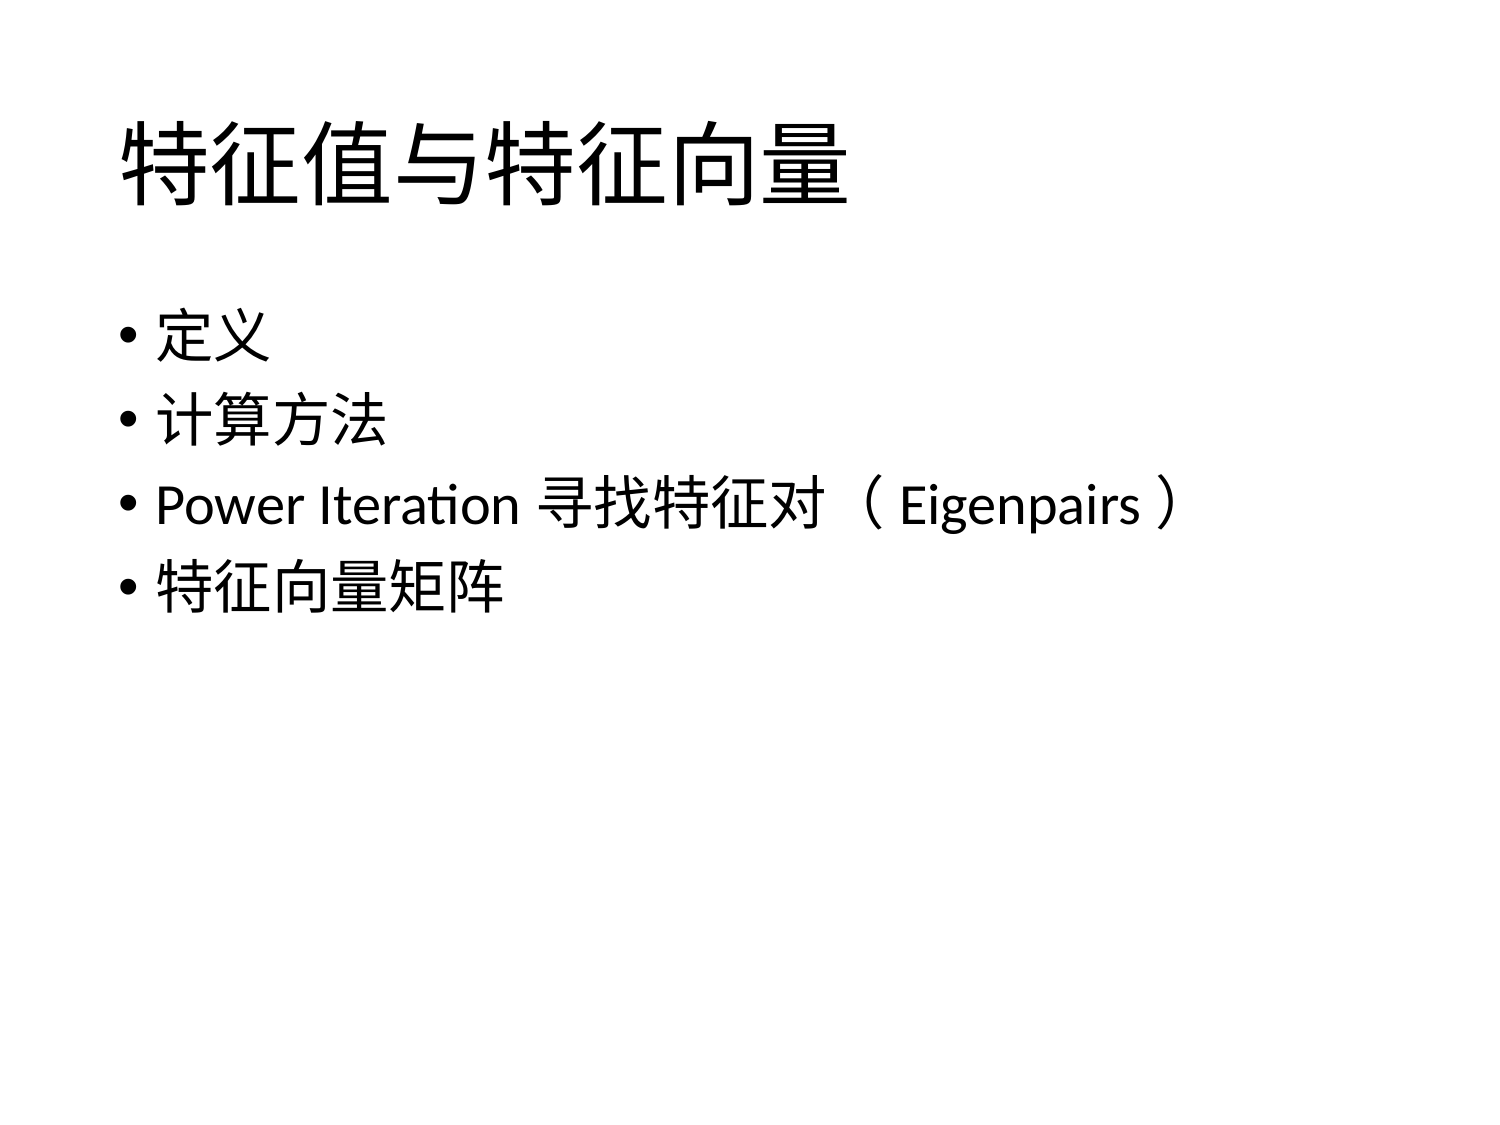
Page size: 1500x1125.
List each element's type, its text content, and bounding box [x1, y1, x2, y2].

list 定义 计算方法 Power Iteration寻找特征对（Eigenpairs） 特征向量矩阵 [103, 299, 1397, 1014]
title 特征值与特征向量 [103, 59, 1397, 278]
